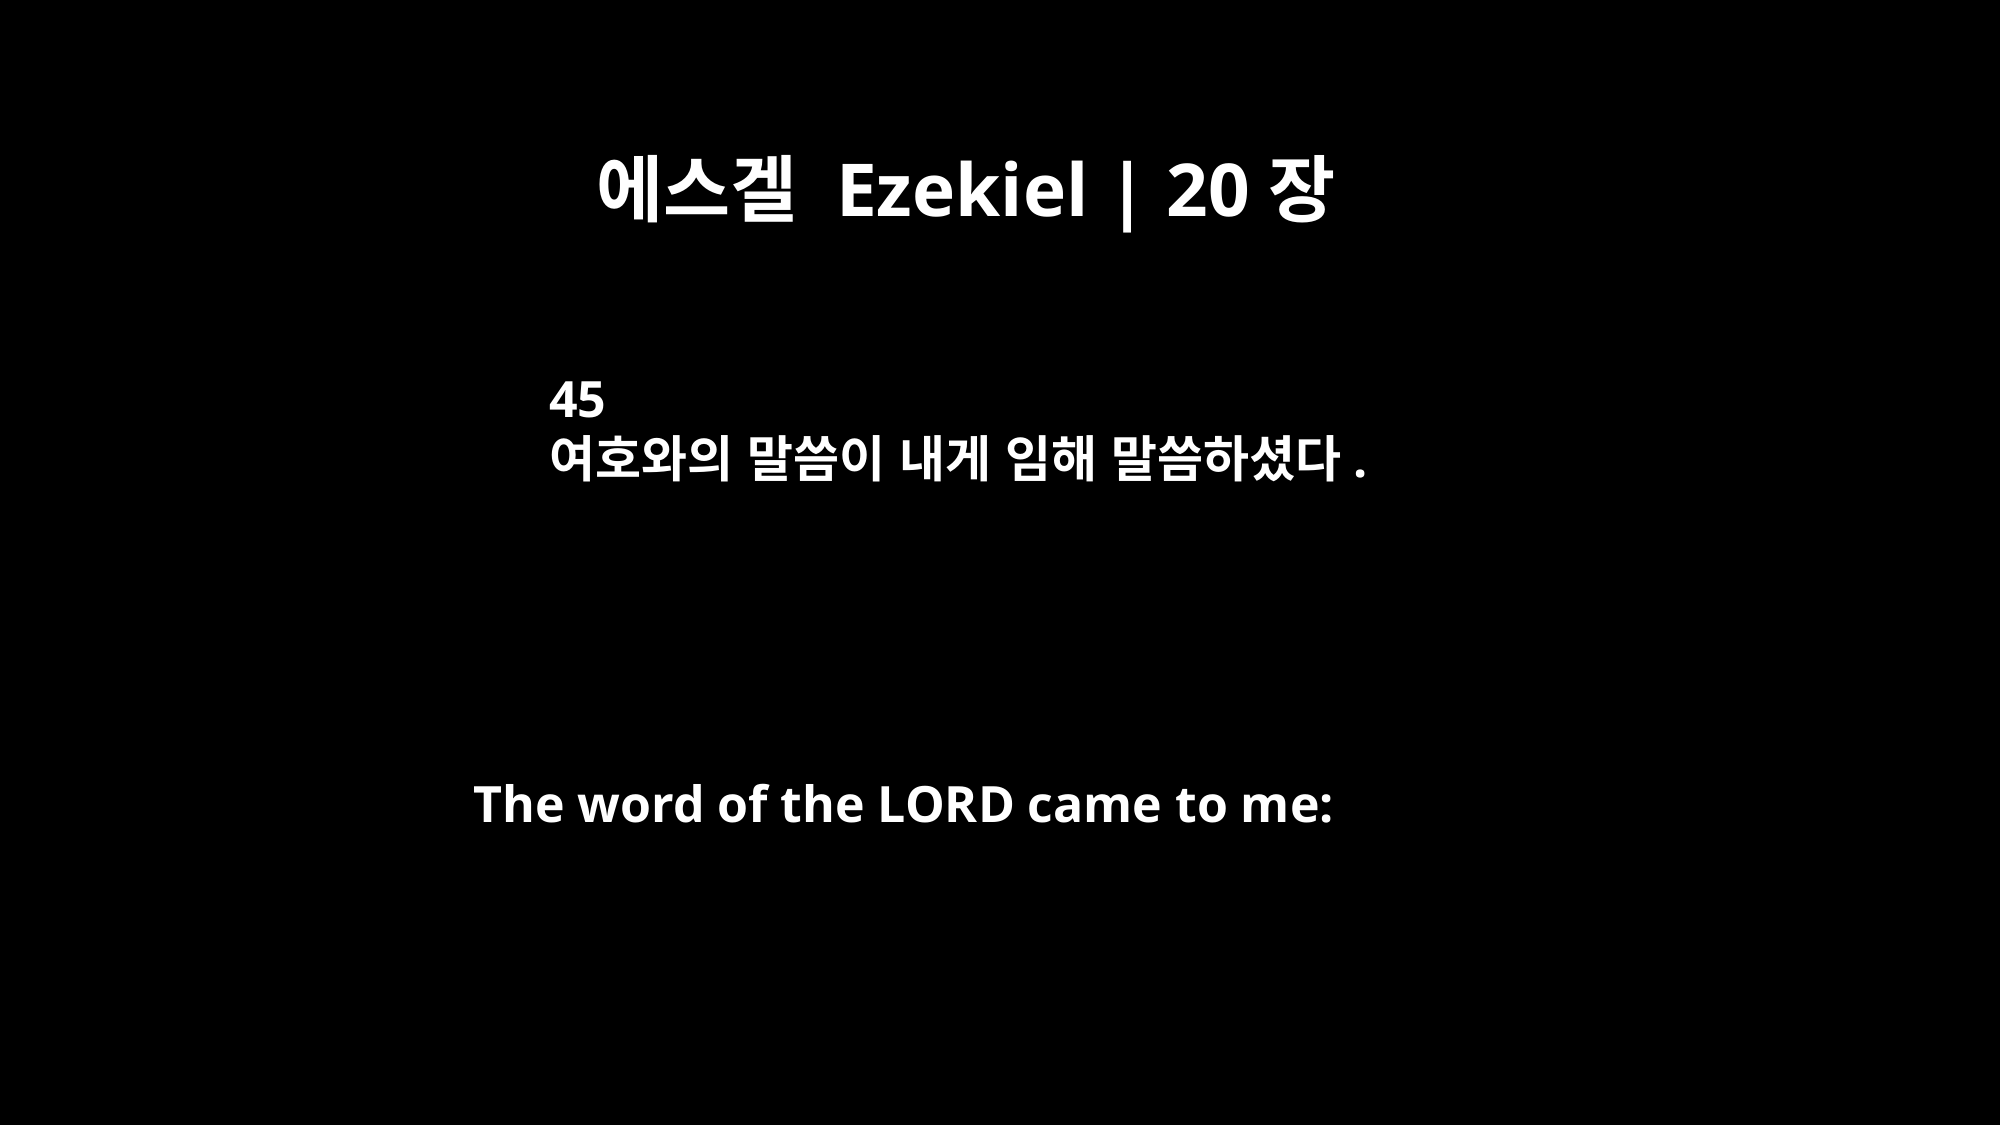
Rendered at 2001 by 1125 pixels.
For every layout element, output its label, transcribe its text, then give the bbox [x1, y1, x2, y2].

text_box 45 여호와의 말씀이 내게 임해 말씀하셨다. [534, 359, 1383, 495]
text_box The word of the LORD came to me: [458, 764, 1349, 840]
text_box 에스겔 Ezekiel | 20장 [581, 136, 1351, 239]
